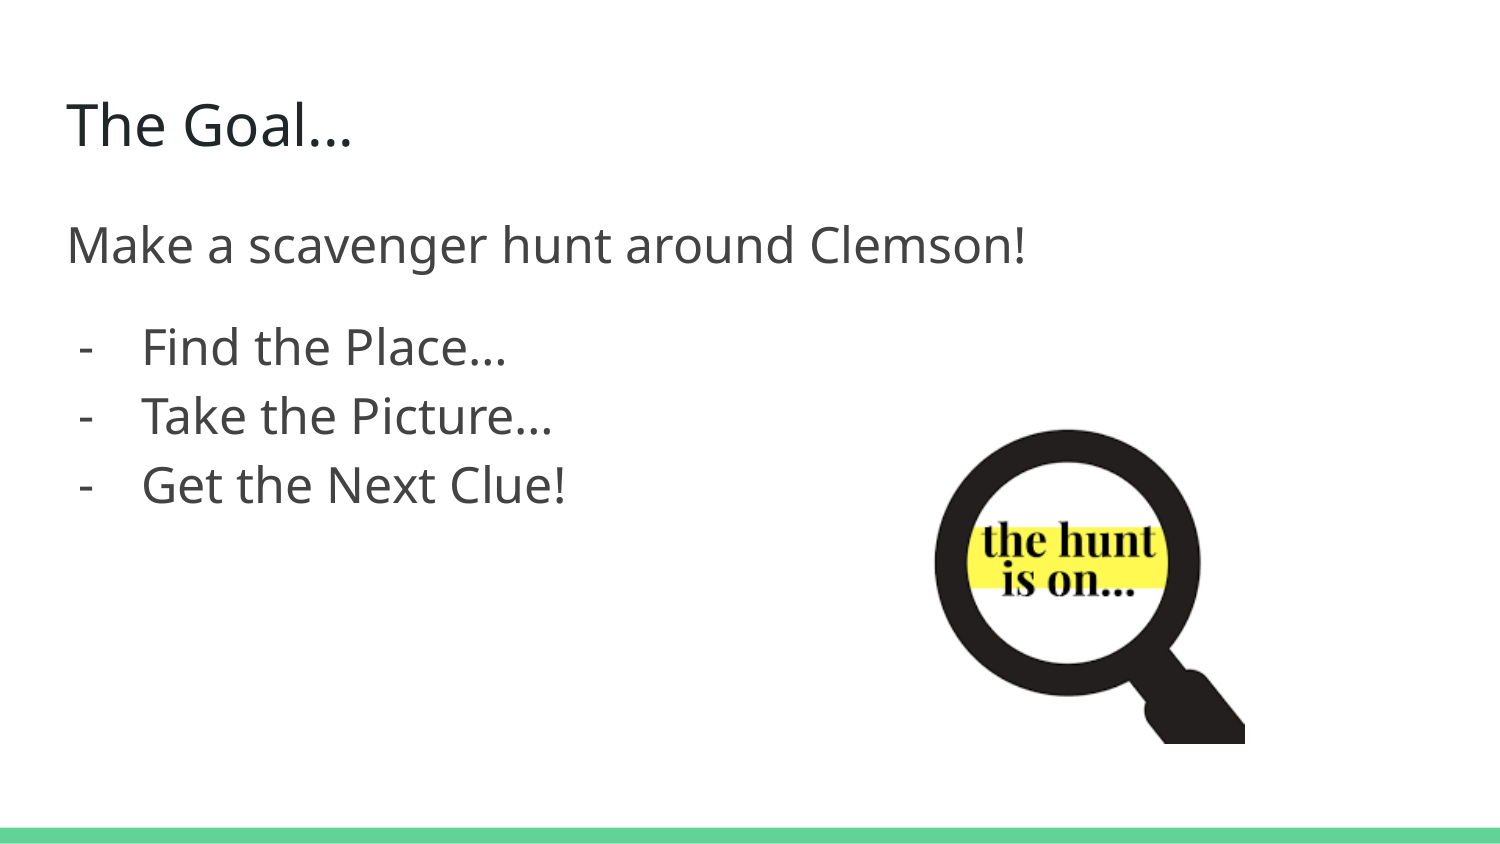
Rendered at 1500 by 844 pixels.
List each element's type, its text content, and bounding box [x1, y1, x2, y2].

list Make a scavenger hunt around Clemson! Find the Place… Take the Picture… Get the Next Clue! [51, 189, 1449, 750]
title The Goal... [51, 72, 1449, 167]
picture [893, 391, 1246, 744]
